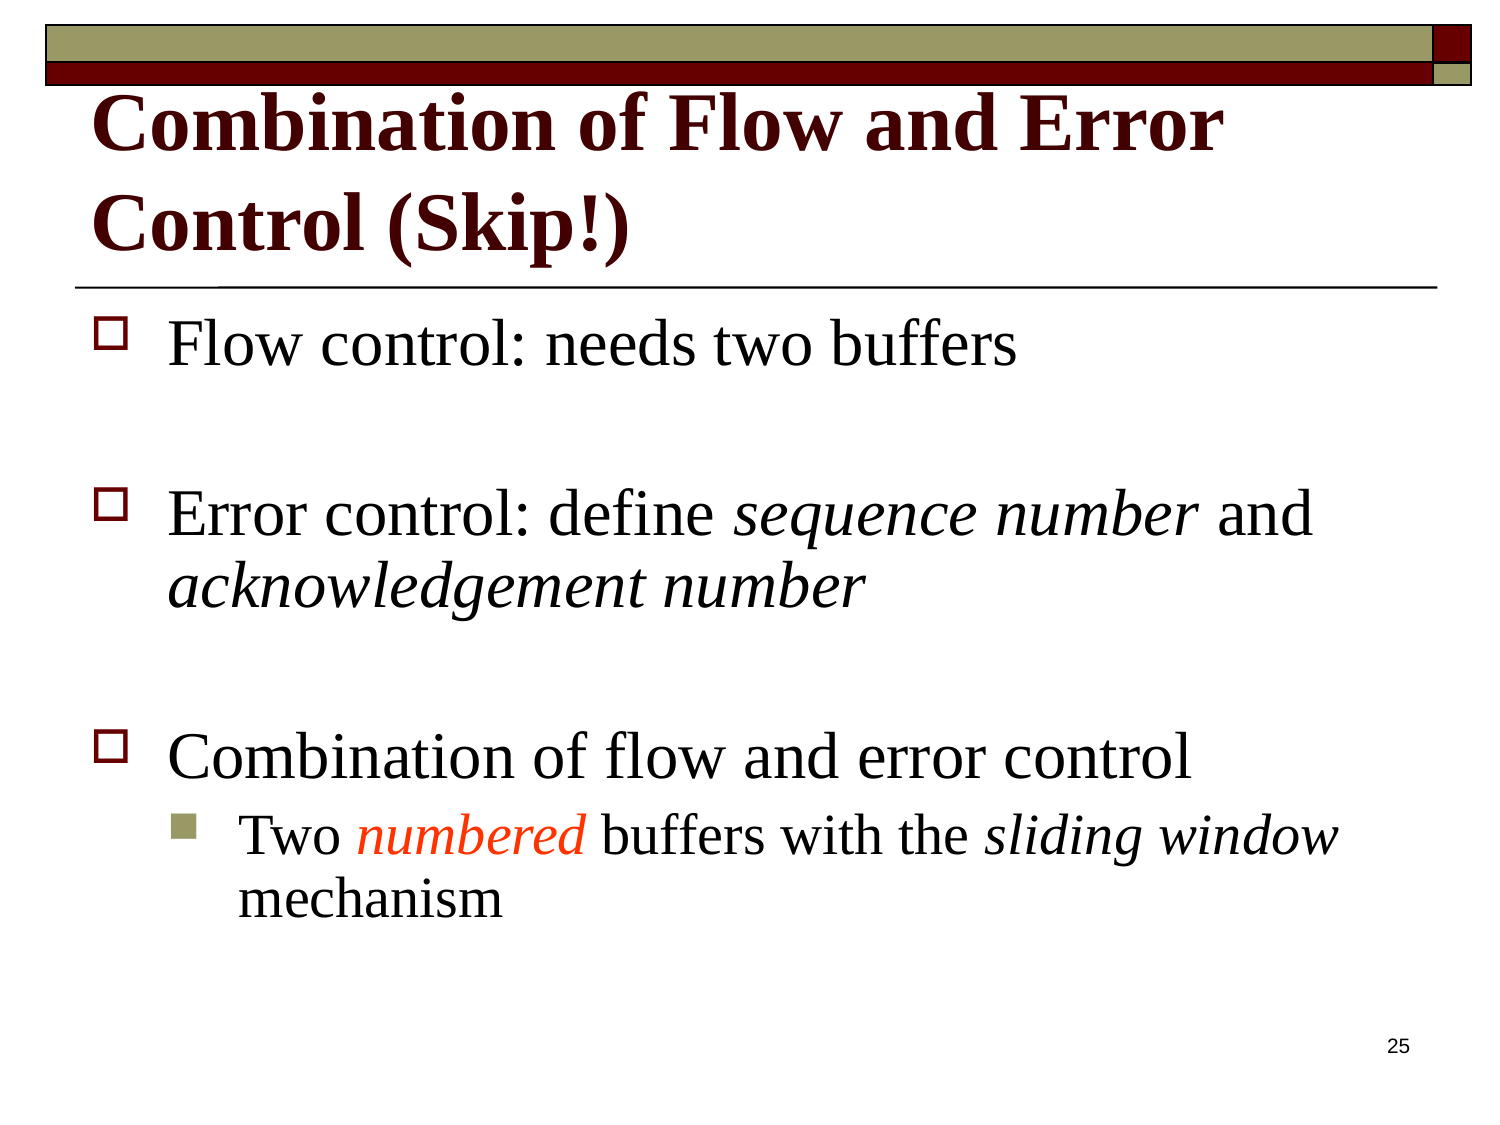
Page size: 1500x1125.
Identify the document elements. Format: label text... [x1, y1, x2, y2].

title Combination of Flow and Error Control (Skip!) [74, 87, 1426, 276]
slide_number 25 [1112, 1024, 1426, 1101]
list Flow control: needs two buffers Error control: define sequence number and acknowledgement number Combination of flow and error control Two numbered buffers with the sliding window mechanism [74, 299, 1426, 1006]
